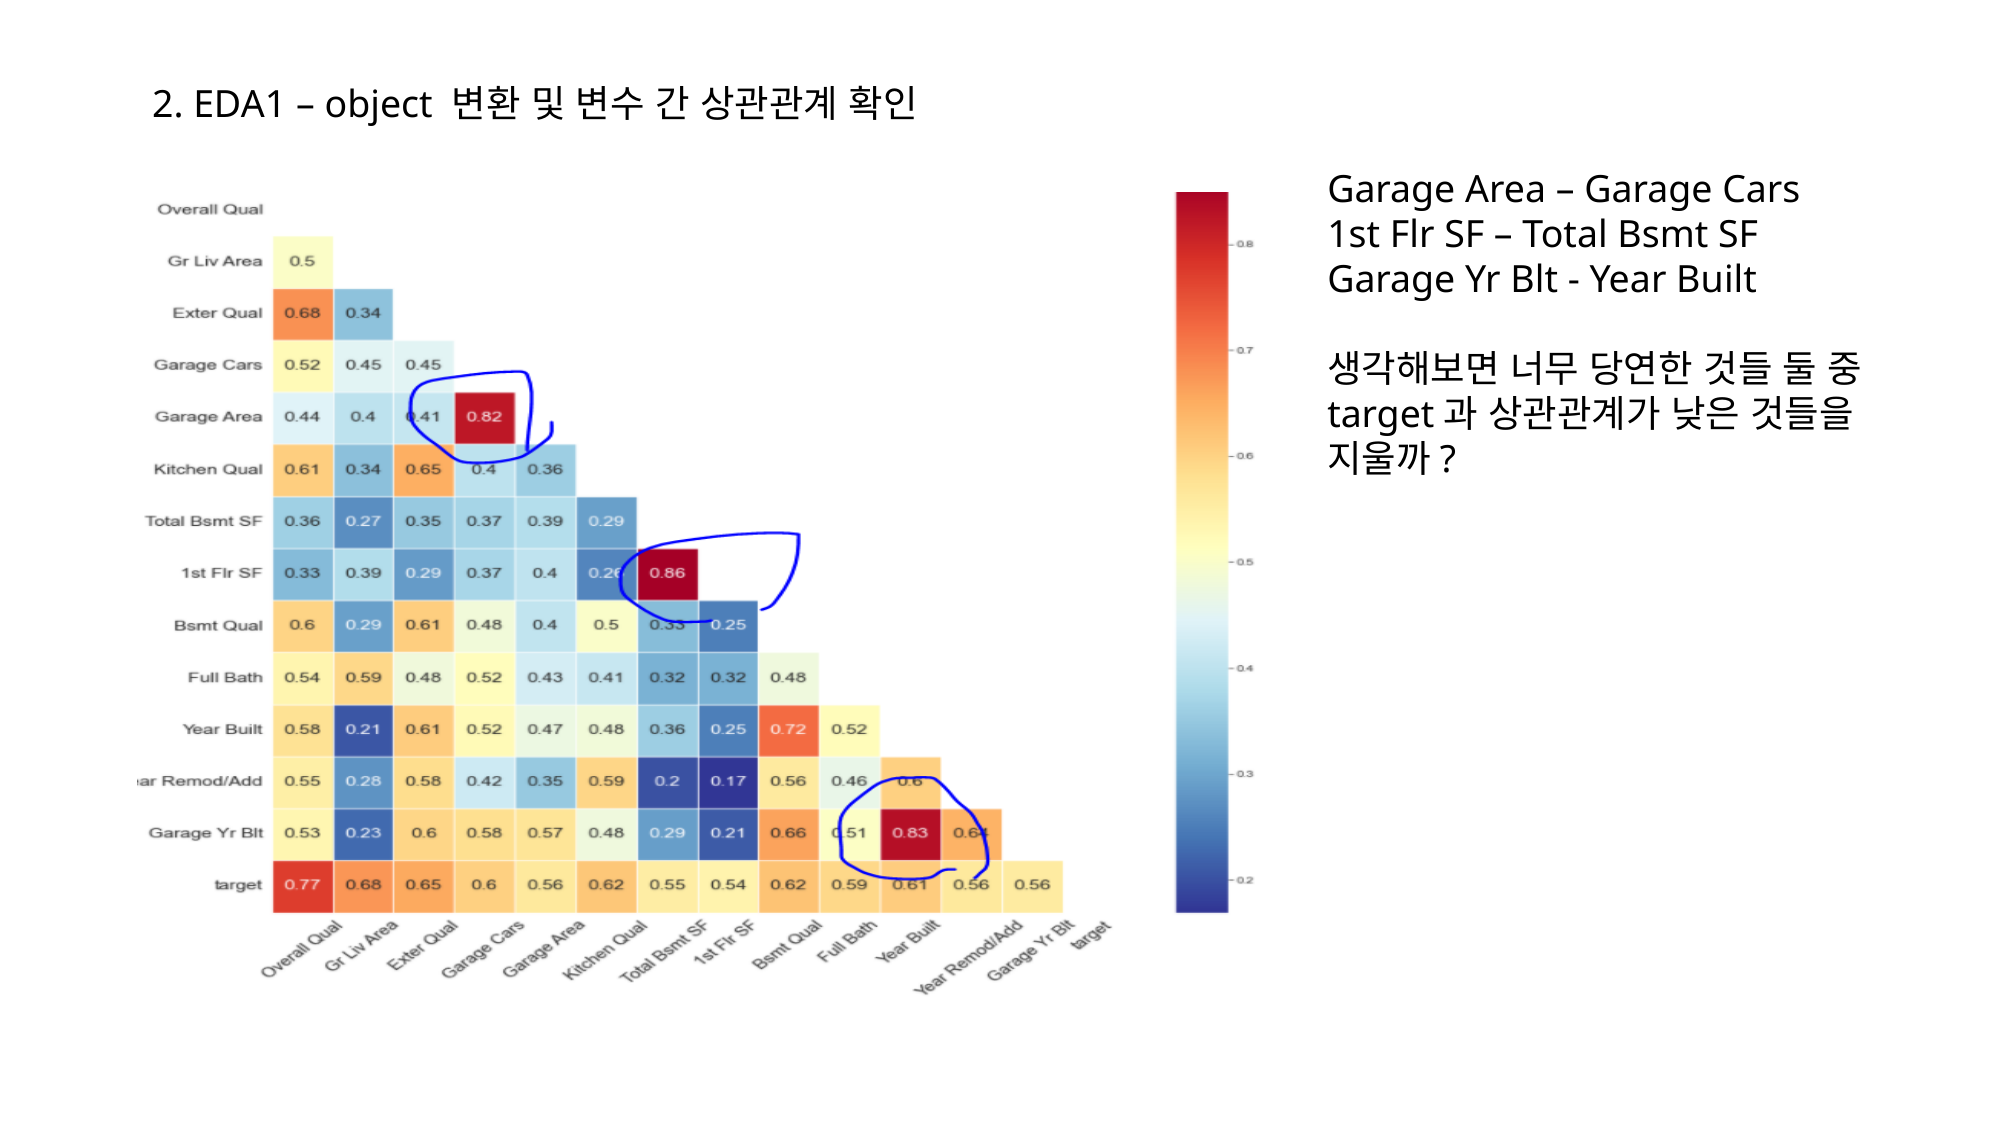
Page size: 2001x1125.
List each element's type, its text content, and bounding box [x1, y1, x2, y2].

picture [137, 192, 1264, 997]
text_box 2. EDA1 – object 변환 및 변수 간 상관관계 확인 [137, 72, 1164, 132]
text_box Garage Area – Garage Cars 1st Flr SF – Total Bsmt SF Garage Yr Blt - Year Built 생각해보면 너무 당연한 것들 둘 중 target과 상관관계가 낮은 것들을 지울까? [1312, 157, 1932, 488]
